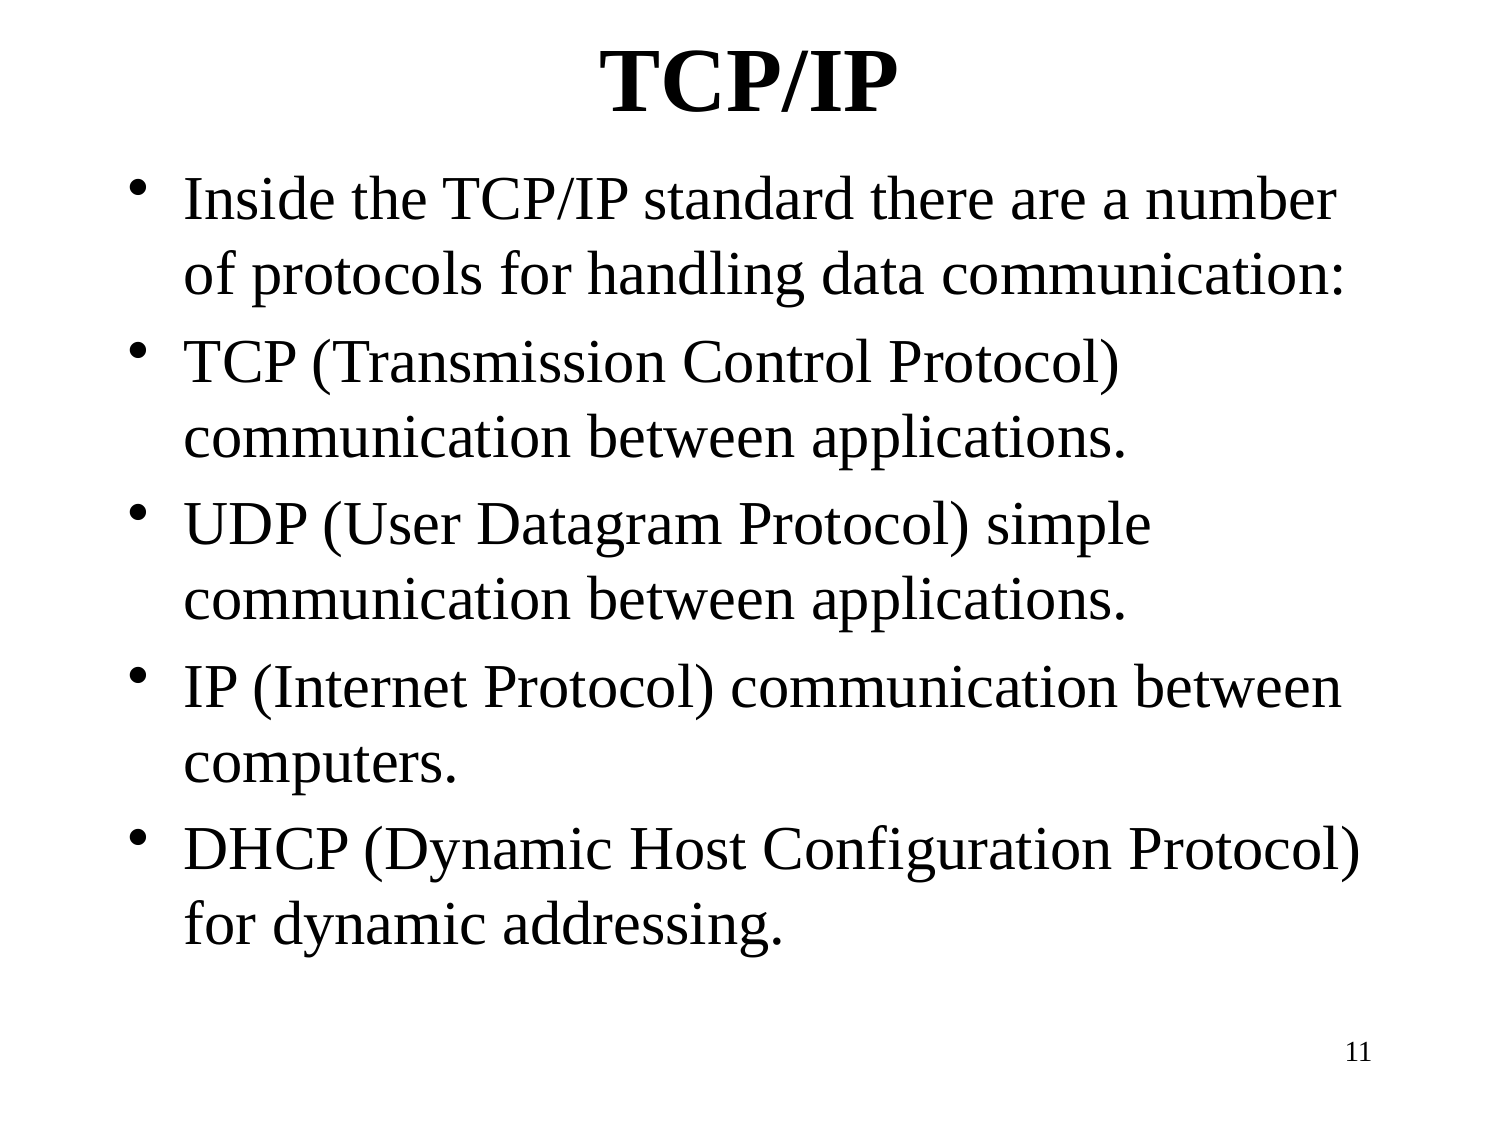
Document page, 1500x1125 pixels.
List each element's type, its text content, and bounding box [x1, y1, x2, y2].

slide_number 11 [1074, 1024, 1388, 1101]
title TCP/IP [112, 12, 1388, 138]
list Inside the TCP/IP standard there are a number of protocols for handling data communication: TCP (Transmission Control Protocol) communication between applications. UDP (User Datagram Protocol) simple communication between applications. IP (Internet Protocol) communication between computers. DHCP (Dynamic Host Configuration Protocol) for dynamic addressing. [112, 149, 1388, 1001]
